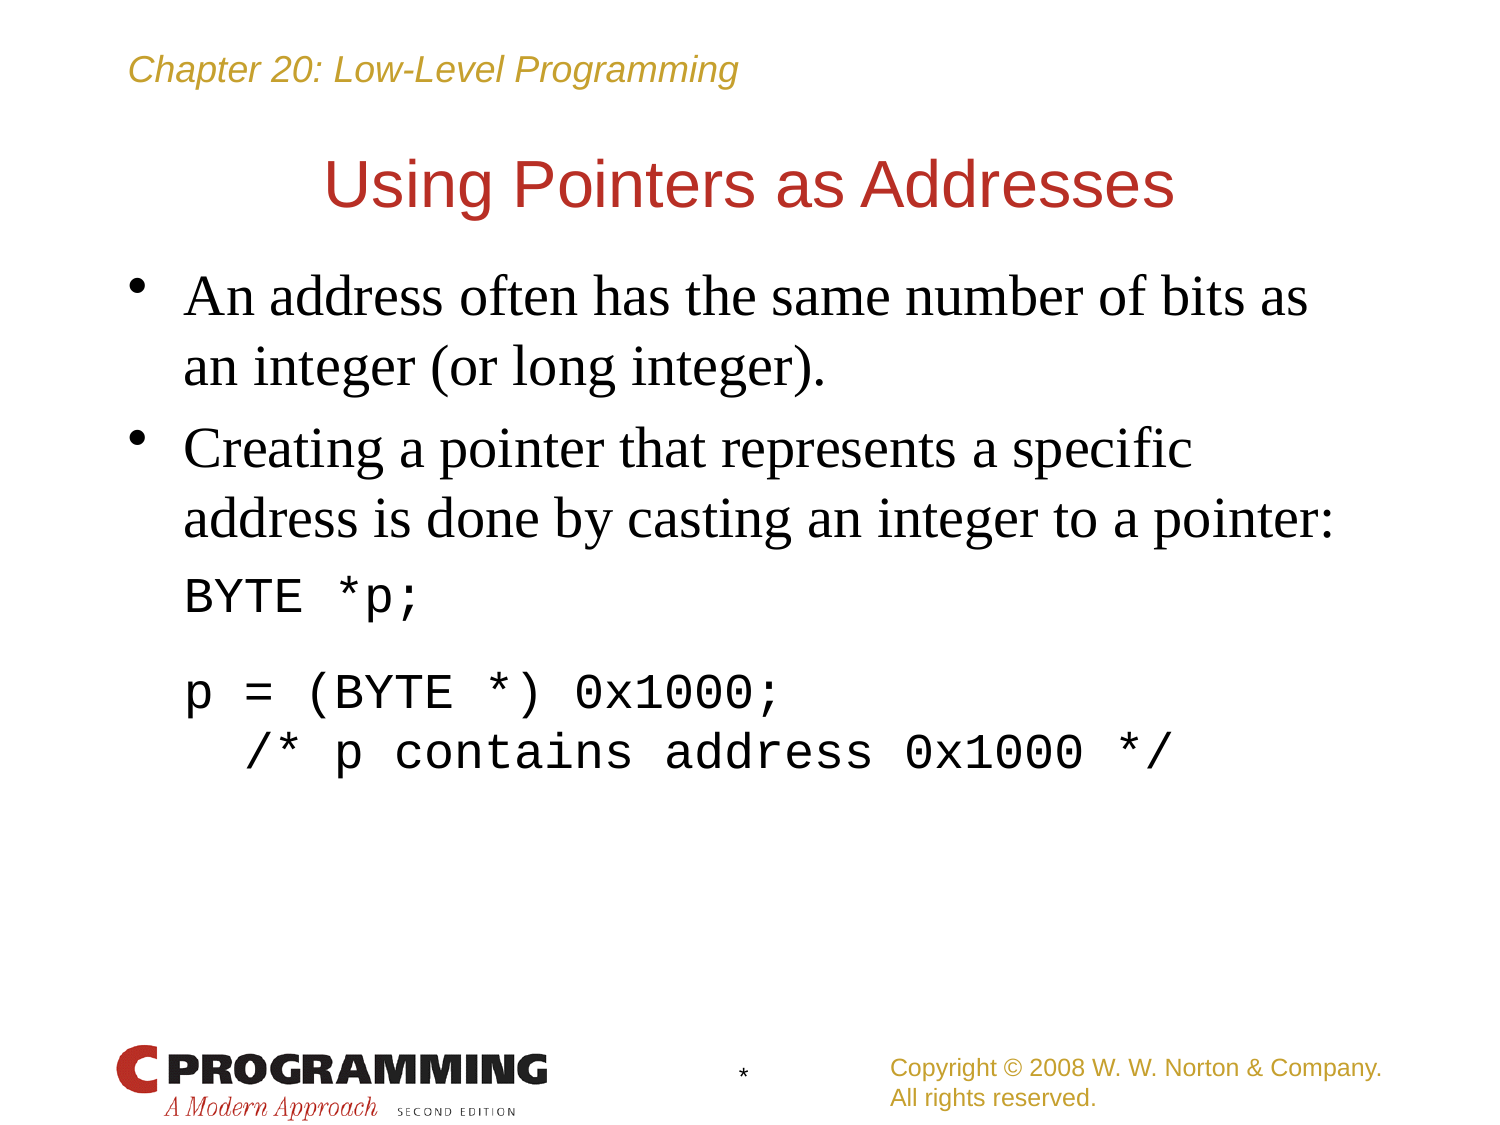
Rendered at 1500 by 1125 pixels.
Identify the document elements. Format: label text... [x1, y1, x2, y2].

title Using Pointers as Addresses [112, 125, 1388, 238]
text_box * [687, 1050, 800, 1100]
picture [112, 1041, 550, 1123]
list An address often has the same number of bits as an integer (or long integer). Creating a pointer that represents a specific address is done by casting an integer to a pointer: BYTE *p; p = (BYTE *) 0x1000; /* p contains address 0x1000 */ [112, 249, 1388, 1038]
text_box Copyright © 2008 W. W. Norton & Company. All rights reserved. [874, 1043, 1388, 1119]
